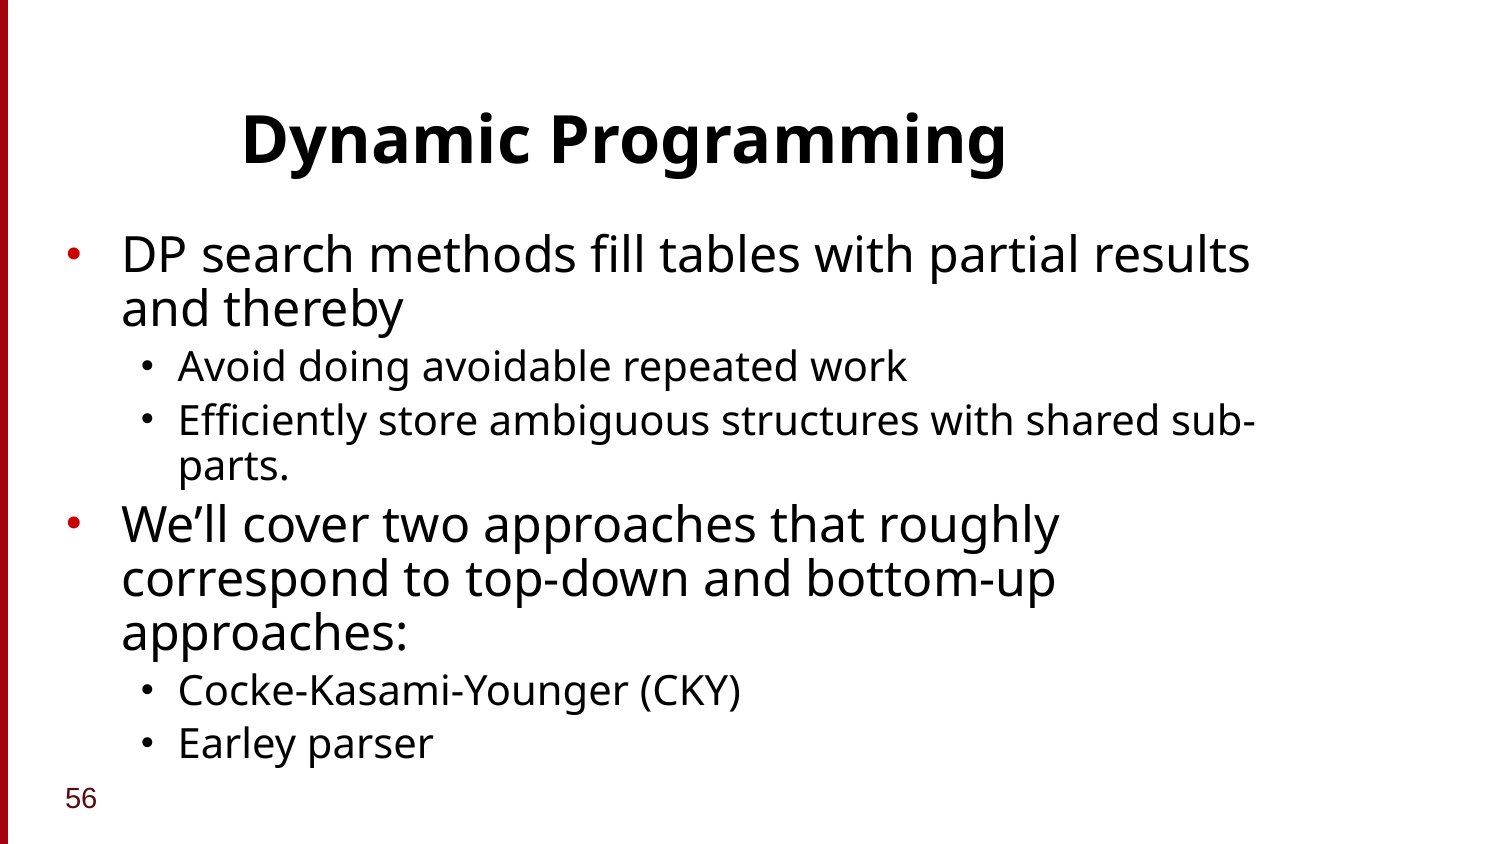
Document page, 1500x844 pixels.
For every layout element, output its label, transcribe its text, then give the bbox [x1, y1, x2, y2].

list DP search methods fill tables with partial results and thereby Avoid doing avoidable repeated work Efficiently store ambiguous structures with shared sub-parts. We’ll cover two approaches that roughly correspond to top-down and bottom-up approaches: Cocke-Kasami-Younger (CKY) Earley parser [50, 221, 1325, 769]
slide_number 56 [49, 771, 376, 829]
title Dynamic Programming [225, 62, 1450, 185]
